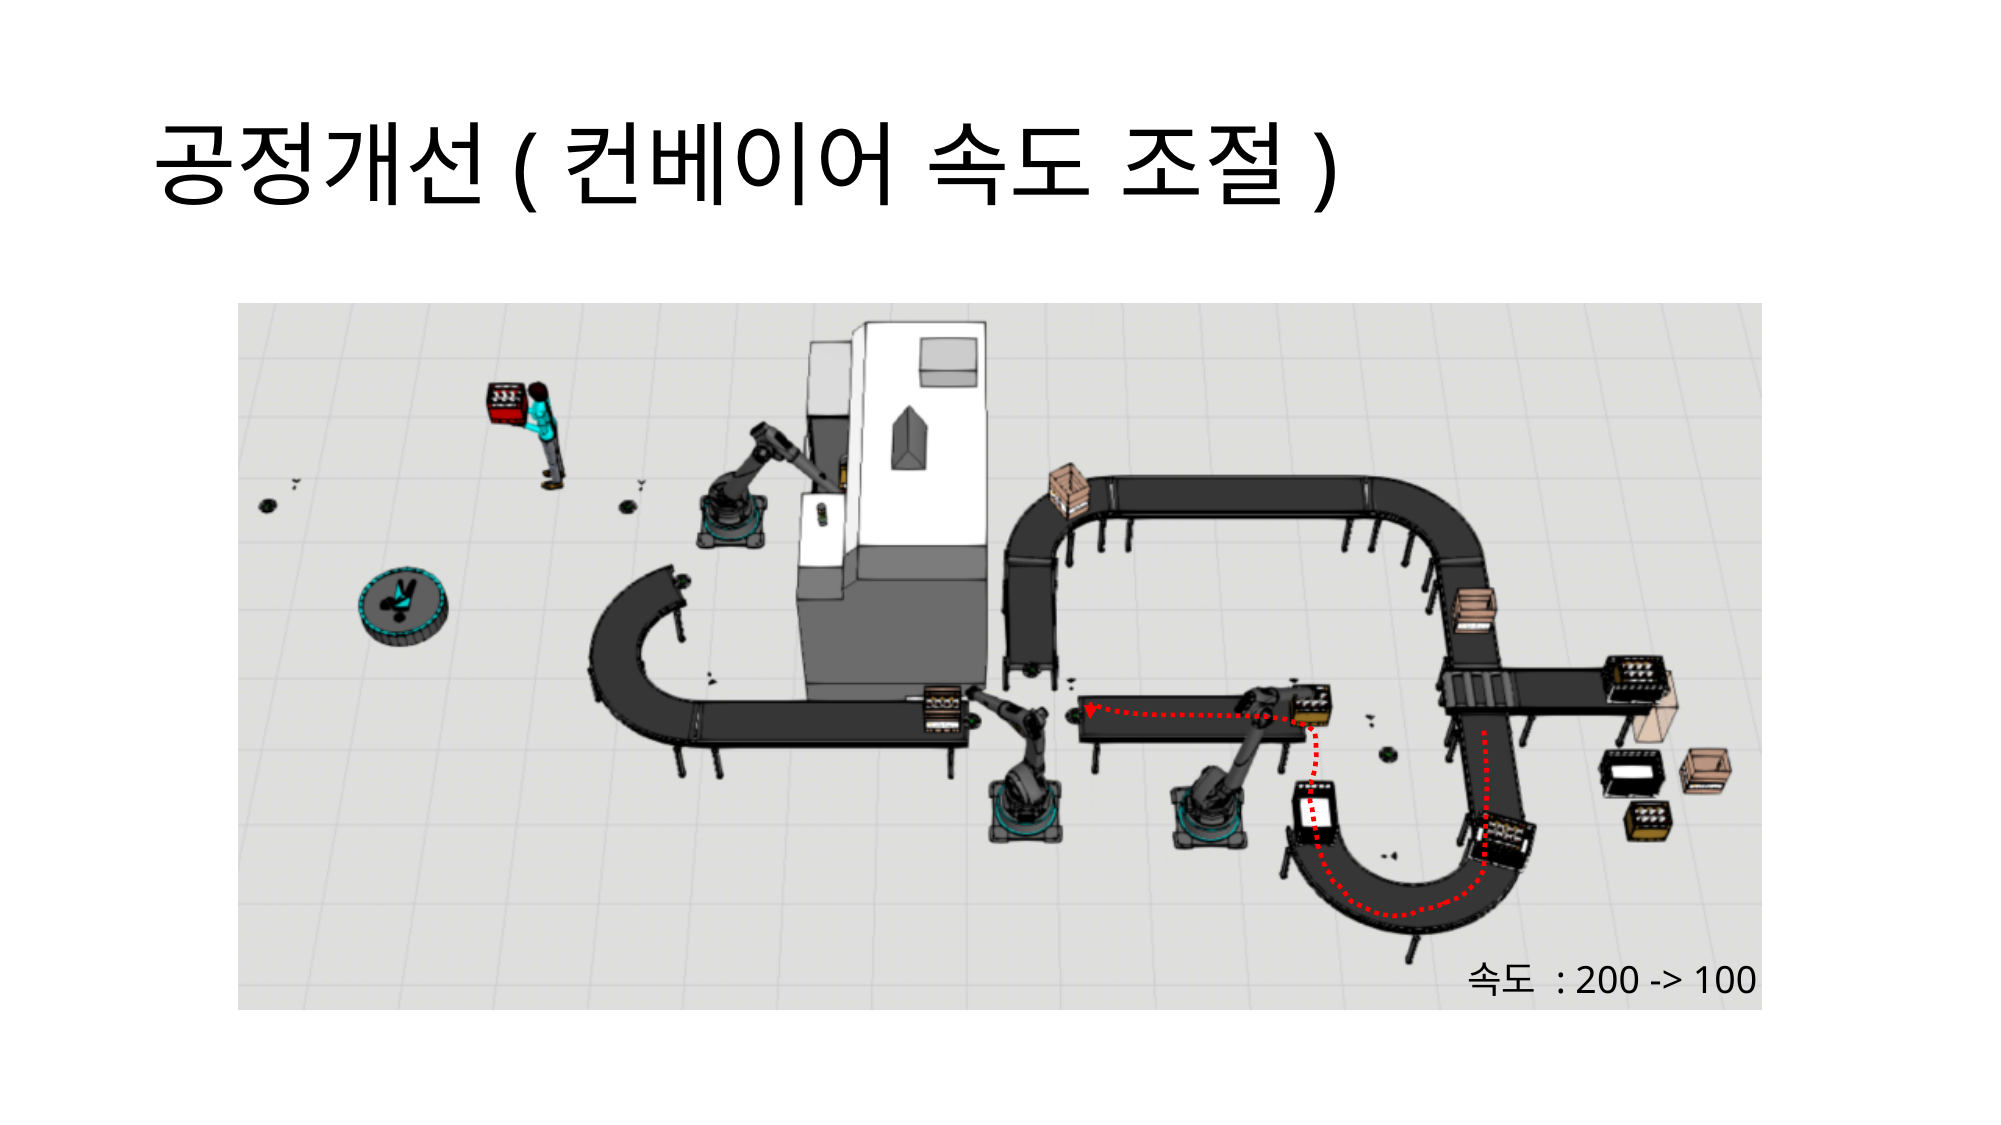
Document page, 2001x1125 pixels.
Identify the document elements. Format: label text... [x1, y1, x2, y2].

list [238, 303, 1762, 1010]
text_box 속도 : 200 -> 100 [1762, 948, 1773, 1009]
title 공정개선(컨베이어 속도 조절) [137, 59, 1863, 278]
